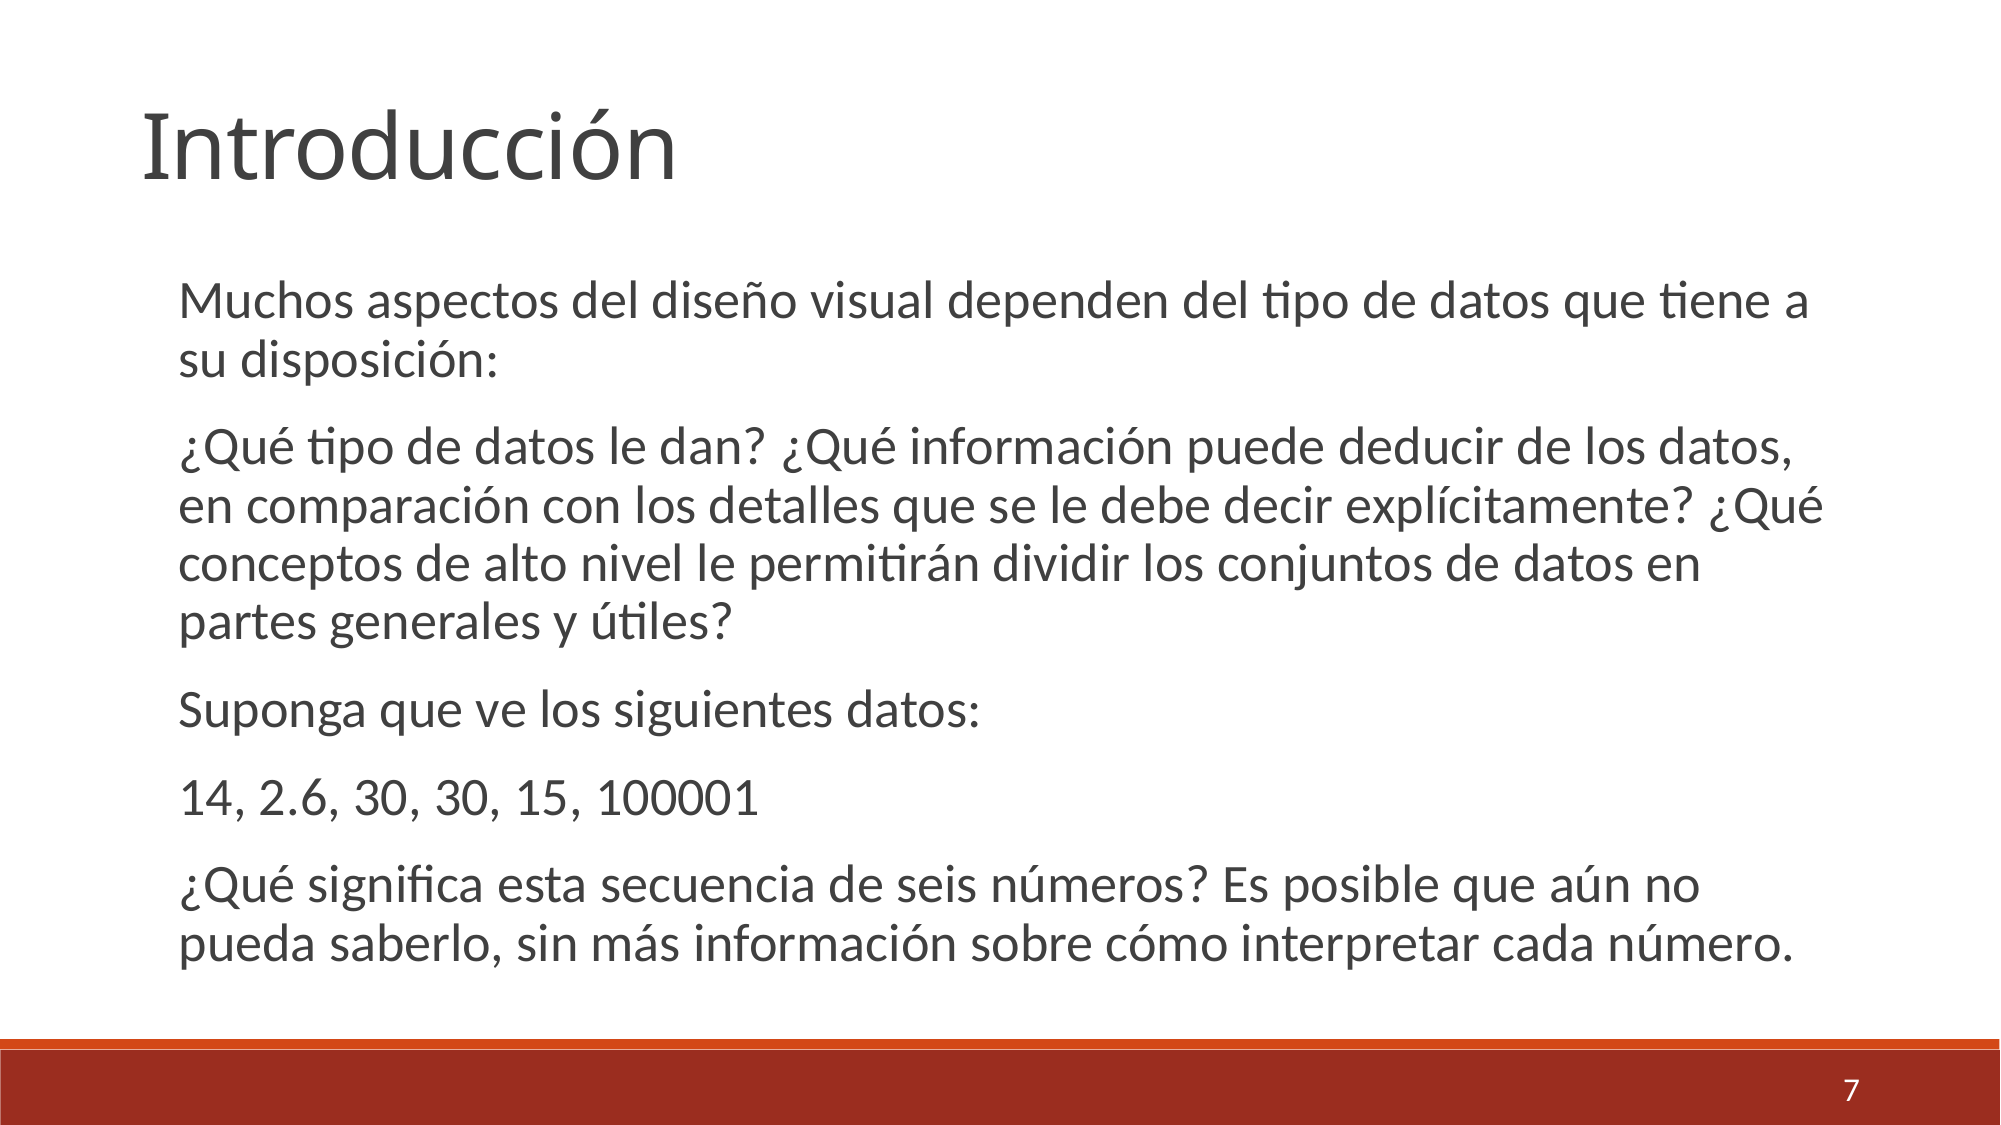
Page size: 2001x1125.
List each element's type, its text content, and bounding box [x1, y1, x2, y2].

text_box Introducción [126, 97, 1821, 333]
text_box Muchos aspectos del diseño visual dependen del tipo de datos que tiene a su disposición: ¿Qué tipo de datos le dan? ¿Qué información puede deducir de los datos, en comparación con los detalles que se le debe decir explícitamente? ¿Qué conceptos de alto nivel le permitirán dividir los conjuntos de datos en partes generales y útiles? Suponga que ve los siguientes datos: 14, 2.6, 30, 30, 15, 100001 ¿Qué significa esta secuencia de seis números? Es posible que aún no pueda saberlo, sin más información sobre cómo interpretar cada número. [148, 264, 1853, 1027]
slide_number 7 [126, 1061, 1875, 1115]
